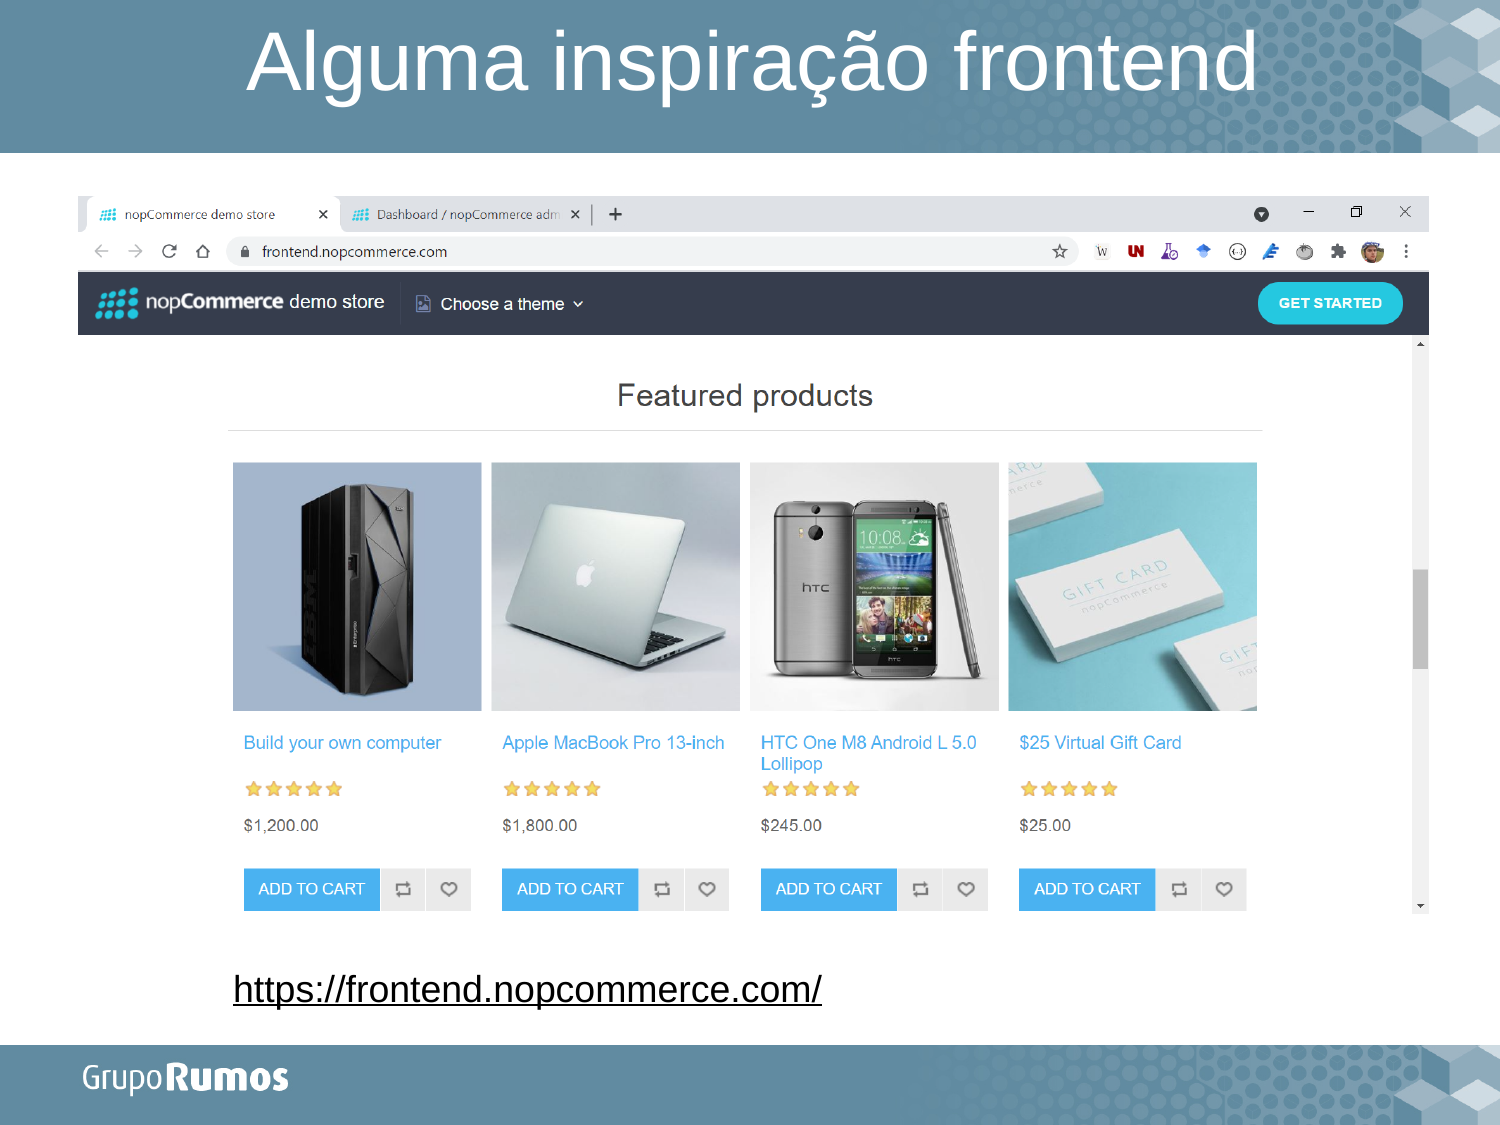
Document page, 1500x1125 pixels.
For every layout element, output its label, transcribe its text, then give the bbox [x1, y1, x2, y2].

title Alguma inspiração frontend [78, 0, 1429, 153]
text_box https://frontend.nopcommerce.com/ [218, 957, 969, 1018]
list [78, 195, 1429, 914]
picture [0, 0, 1500, 1125]
